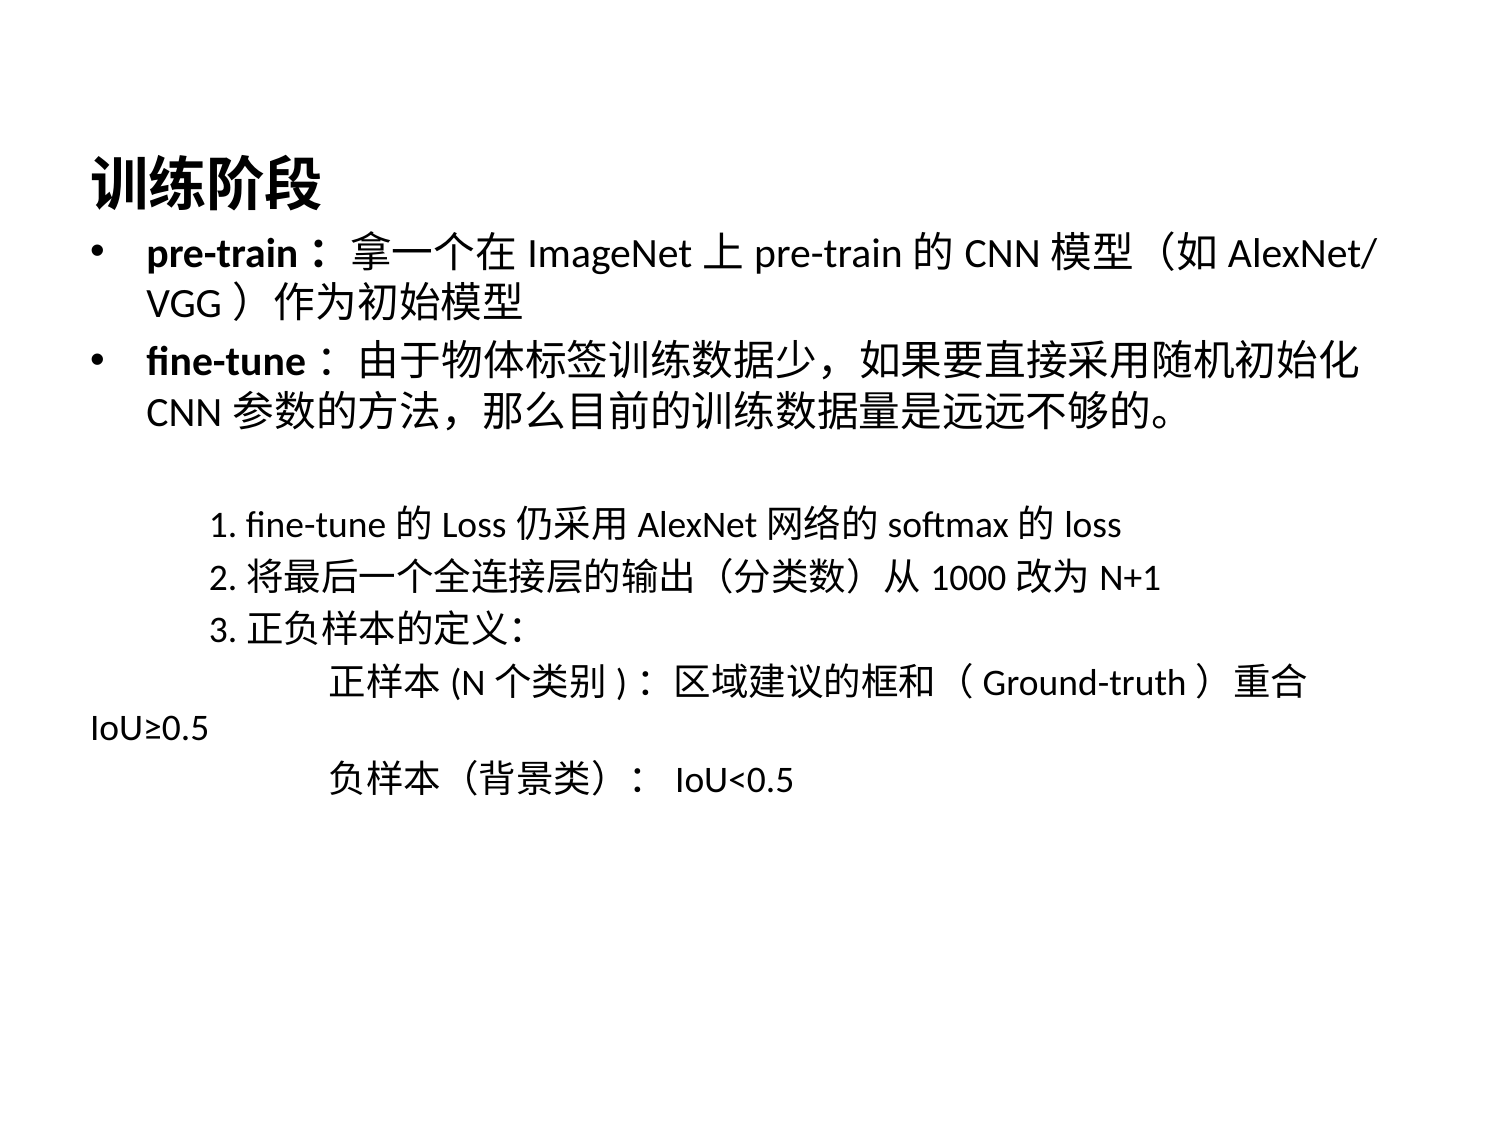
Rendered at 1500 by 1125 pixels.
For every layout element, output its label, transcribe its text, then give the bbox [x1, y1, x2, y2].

list 训练阶段 pre-train：拿一个在ImageNet上pre-train的CNN模型（如AlexNet/VGG）作为初始模型 fine-tune：由于物体标签训练数据少，如果要直接采用随机初始化CNN参数的方法，那么目前的训练数据量是远远不够的。 1. fine-tune的Loss仍采用AlexNet网络的softmax的loss 2.将最后一个全连接层的输出（分类数）从1000改为N+1 3.正负样本的定义： 正样本(N个类别)：区域建议的框和（Ground-truth）重合IoU≥0.5 负样本（背景类）：IoU<0.5 [75, 78, 1425, 1005]
